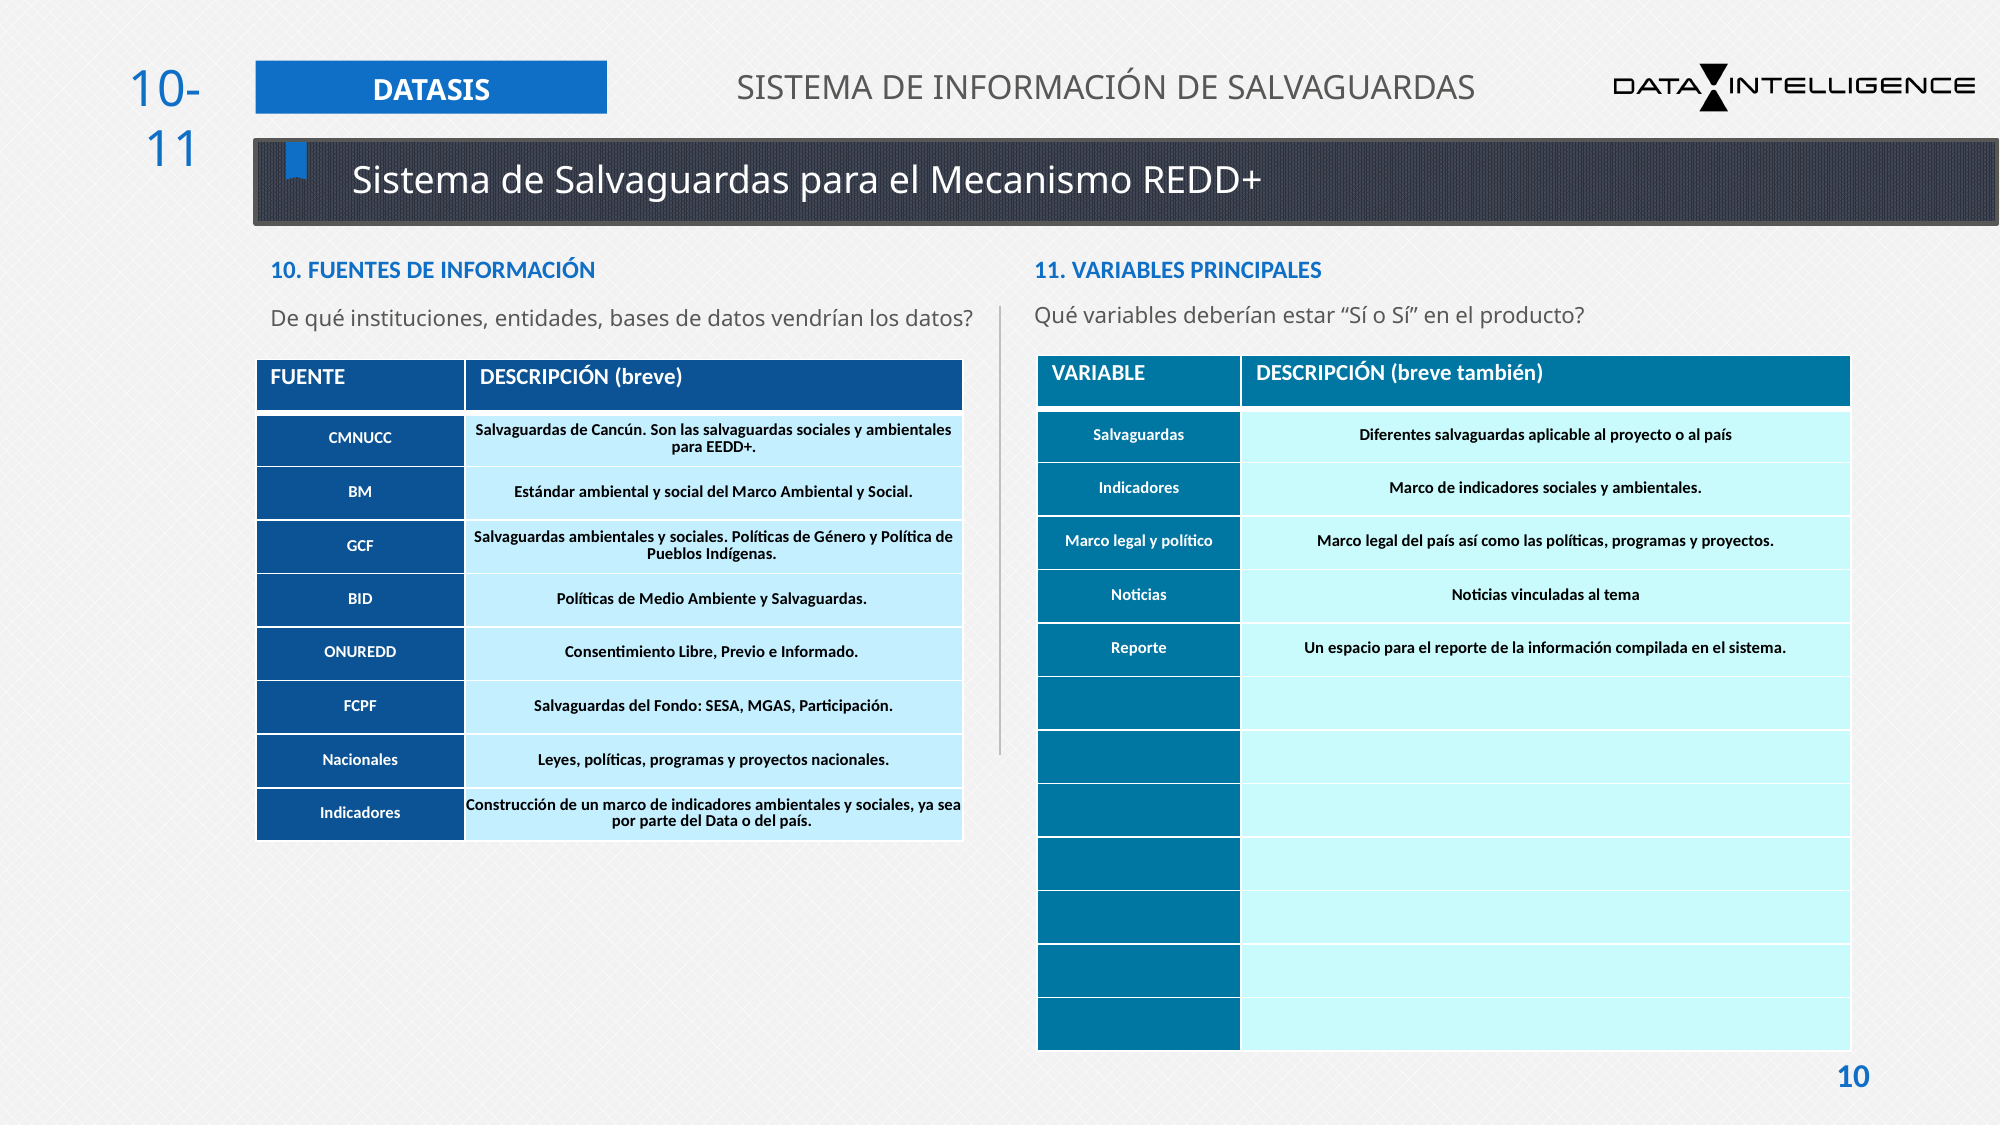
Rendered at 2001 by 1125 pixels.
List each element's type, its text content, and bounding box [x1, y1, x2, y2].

table_cell [1242, 838, 1850, 890]
table_cell Consentimiento Libre, Previo e Informado. [466, 628, 962, 680]
table_cell Salvaguardas del Fondo: SESA, MGAS, Participación. [466, 681, 962, 733]
table_cell [1038, 838, 1240, 890]
table_cell Indicadores [1038, 463, 1240, 515]
table_cell [1038, 891, 1240, 943]
table_cell Estándar ambiental y social del Marco Ambiental y Social. [466, 467, 962, 519]
table_cell Noticias [1038, 570, 1240, 622]
text_box [286, 142, 307, 180]
table_cell Salvaguardas de Cancún. Son las salvaguardas sociales y ambientales para EEDD+. [466, 416, 962, 466]
table_header DESCRIPCIÓN (breve) [466, 360, 962, 410]
table_cell ONUREDD [257, 628, 464, 680]
text_box Qué variables deberían estar “Sí o Sí” en el producto? [1019, 294, 1899, 336]
table_cell BID [257, 574, 464, 626]
table_cell Indicadores [257, 789, 464, 840]
text_box [255, 139, 1998, 224]
table_cell BM [257, 467, 464, 519]
text_box 10. FUENTES DE INFORMACIÓN [255, 246, 1000, 291]
table_cell GCF [257, 521, 464, 573]
text_box SISTEMA DE INFORMACIÓN DE SALVAGUARDAS [217, 50, 1586, 135]
table_cell Construcción de un marco de indicadores ambientales y sociales, ya sea por parte del Data o del país. [466, 789, 962, 840]
table_cell [1242, 945, 1850, 997]
table_cell Políticas de Medio Ambiente y Salvaguardas. [466, 574, 962, 626]
text_box Sistema de Salvaguardas para el Mecanismo REDD+ [337, 140, 1583, 224]
table_cell Marco legal del país así como las políticas, programas y proyectos. [1242, 517, 1850, 569]
table_cell [1242, 784, 1850, 836]
table_cell Salvaguardas ambientales y sociales. Políticas de Género y Política de Pueblos Indígenas. [466, 521, 962, 573]
text_box De qué instituciones, entidades, bases de datos vendrían los datos? [255, 296, 994, 338]
table_cell Marco legal y político [1038, 517, 1240, 569]
table_cell Nacionales [257, 735, 464, 787]
table_cell FCPF [257, 681, 464, 733]
table_cell [1242, 677, 1850, 729]
table_cell Marco de indicadores sociales y ambientales. [1242, 463, 1850, 515]
table_cell [1038, 677, 1240, 729]
table_cell Reporte [1038, 624, 1240, 676]
table_cell Diferentes salvaguardas aplicable al proyecto o al país [1242, 412, 1850, 462]
picture [1590, 42, 1999, 131]
table_cell Salvaguardas [1038, 412, 1240, 462]
table_header DESCRIPCIÓN (breve también) [1242, 356, 1850, 406]
table_cell [1242, 891, 1850, 943]
table_header FUENTE [257, 360, 464, 410]
table_cell CMNUCC [257, 416, 464, 466]
table_cell Noticias vinculadas al tema [1242, 570, 1850, 622]
table_cell [1038, 731, 1240, 783]
table_cell [1038, 784, 1240, 836]
table_cell [1242, 998, 1850, 1050]
text_box DATASIS [255, 60, 607, 114]
table_cell Un espacio para el reporte de la información compilada en el sistema. [1242, 624, 1850, 676]
table_cell [1038, 945, 1240, 997]
table_header VARIABLE [1038, 356, 1240, 406]
text_box 11. VARIABLES PRINCIPALES [1019, 246, 1731, 291]
table_cell [1242, 731, 1850, 783]
text_box 10-11 [70, 48, 217, 184]
table_cell Leyes, políticas, programas y proyectos nacionales. [466, 735, 962, 787]
table_cell [1038, 998, 1240, 1050]
text_box 10 [1807, 1050, 1899, 1100]
